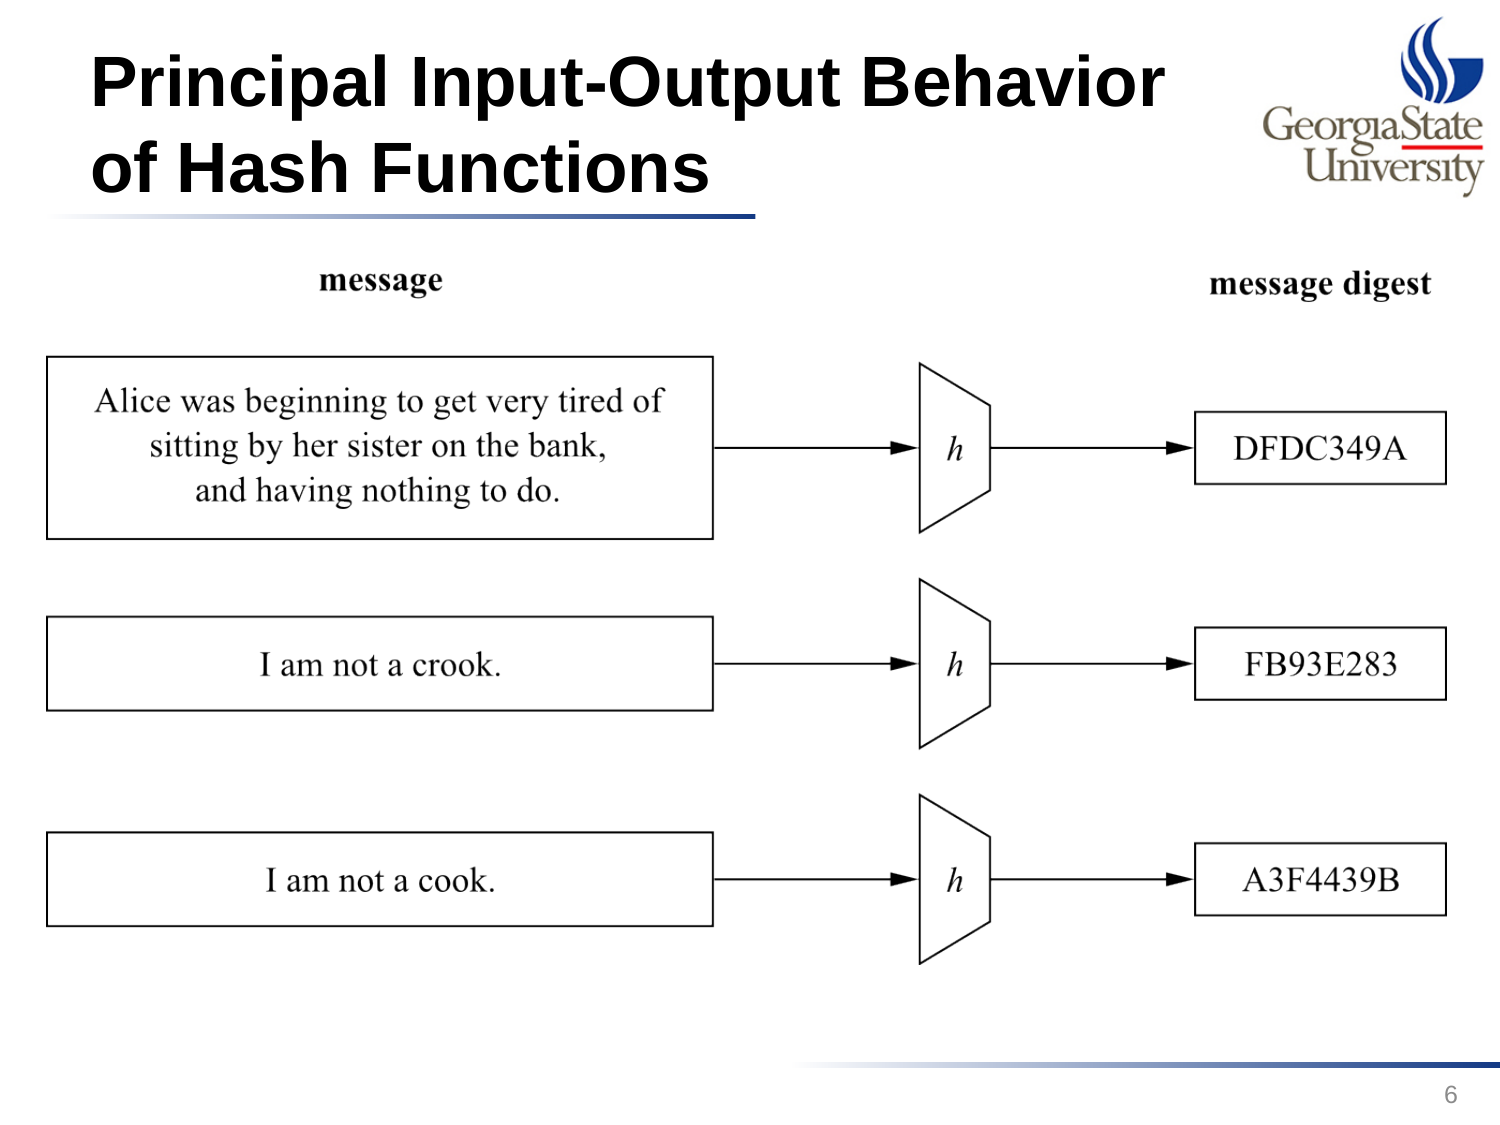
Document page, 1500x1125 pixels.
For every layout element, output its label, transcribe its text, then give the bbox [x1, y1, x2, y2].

slide_number 6 [1123, 1064, 1474, 1124]
title Principal Input-Output Behavior of Hash Functions [75, 27, 1234, 215]
picture [1247, 0, 1500, 216]
picture [46, 270, 1447, 965]
